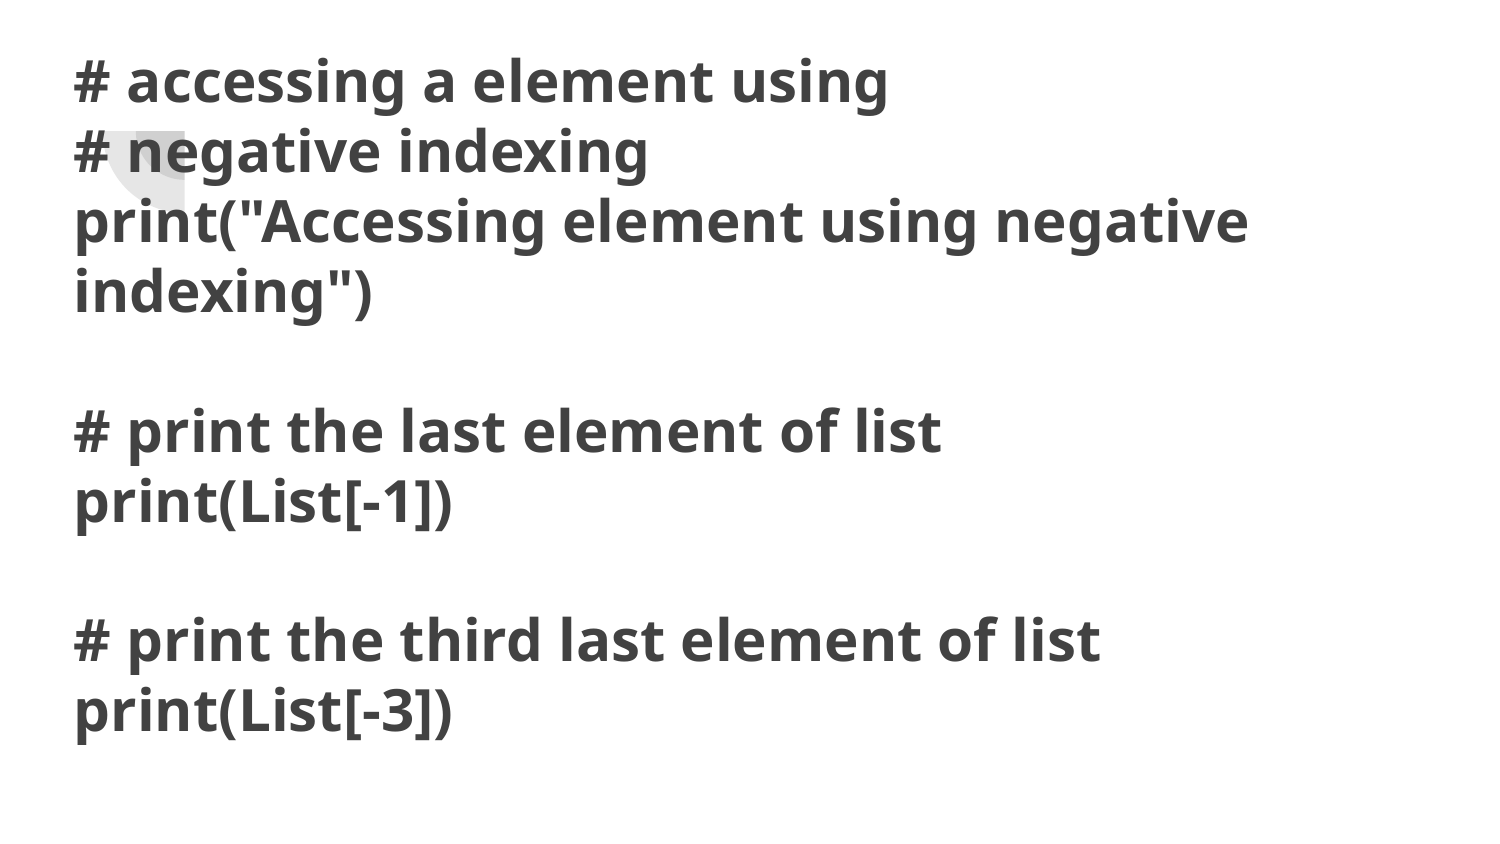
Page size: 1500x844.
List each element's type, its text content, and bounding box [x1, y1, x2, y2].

title # accessing a element using # negative indexing print("Accessing element using negative indexing") # print the last element of list print(List[-1]) # print the third last element of list print(List[-3]) [58, 28, 1500, 193]
